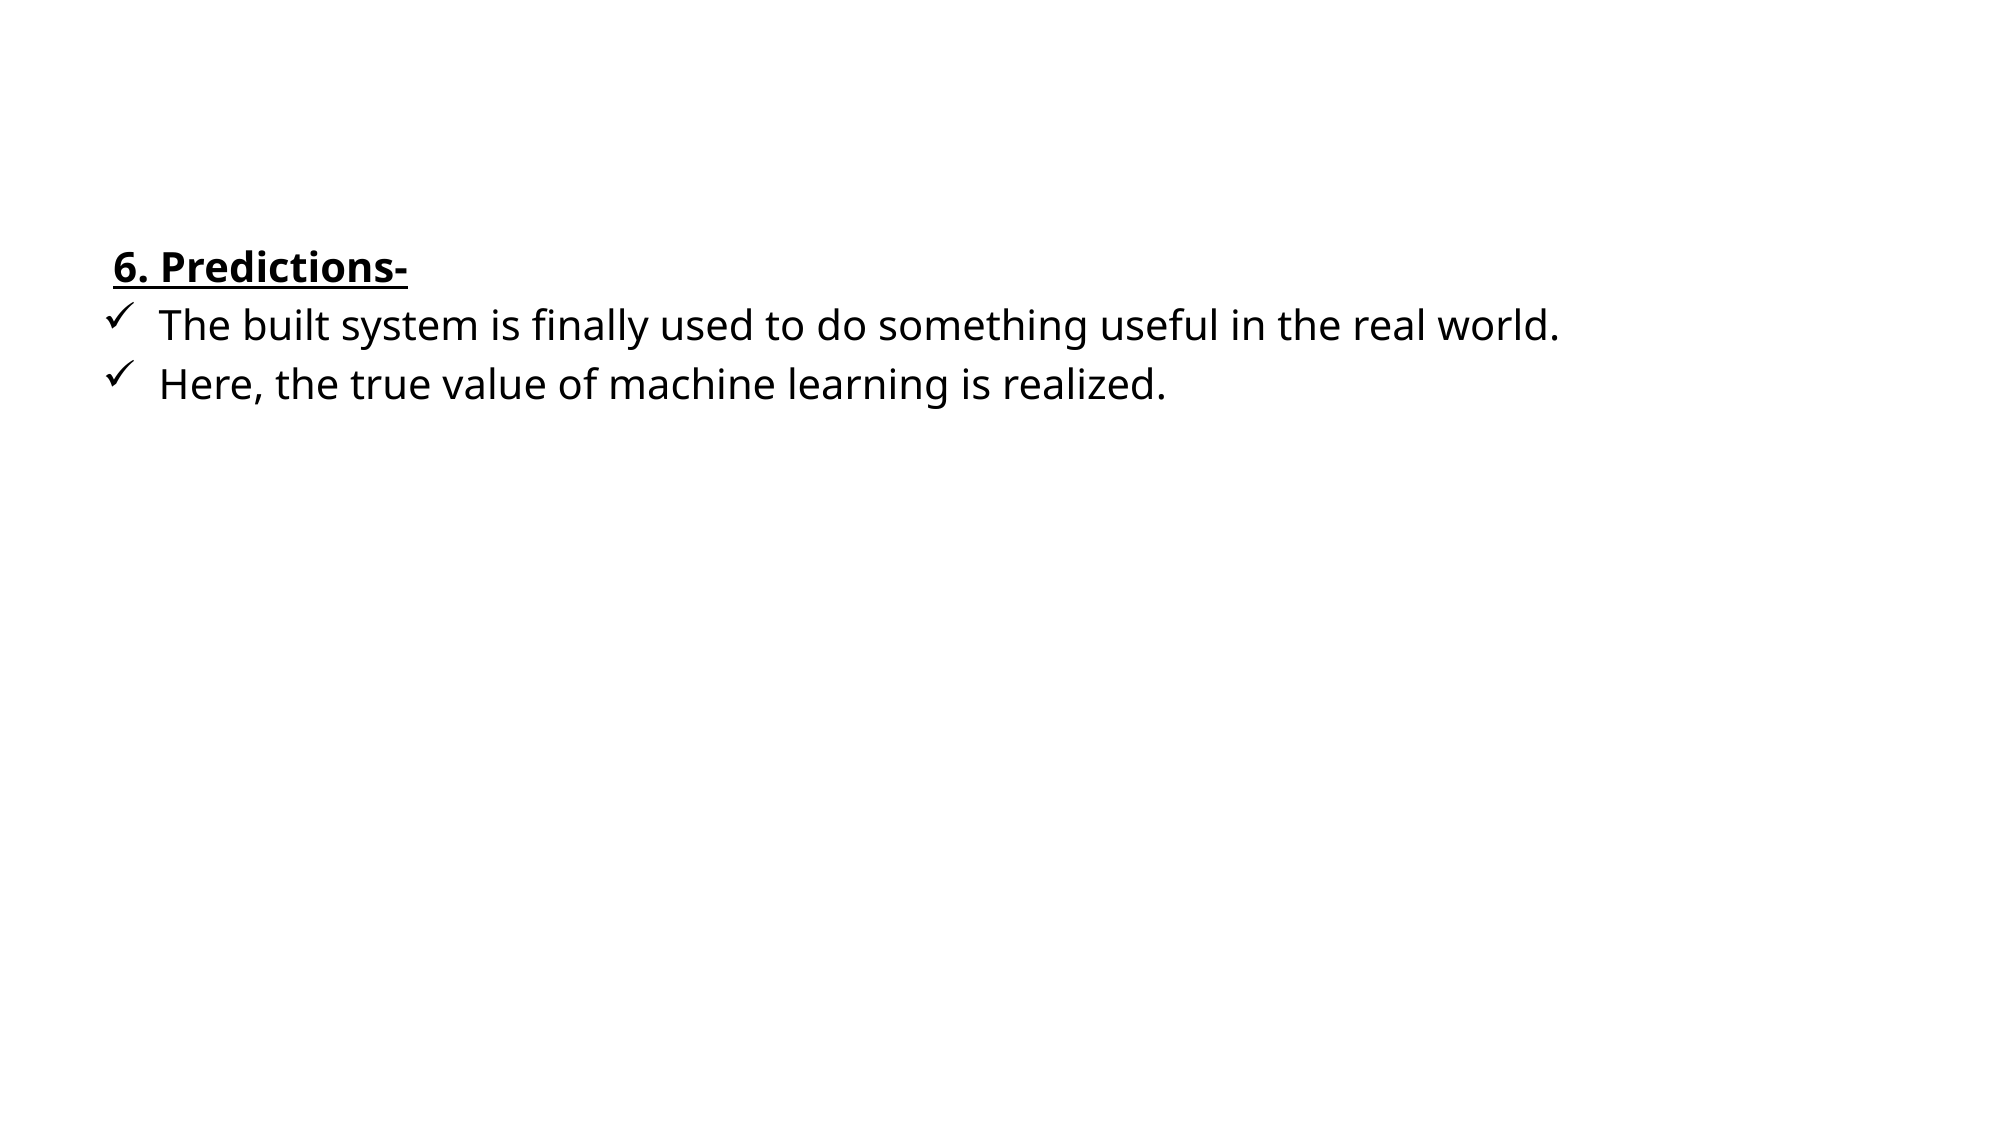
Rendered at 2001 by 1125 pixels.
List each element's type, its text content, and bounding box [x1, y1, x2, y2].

list 6. Predictions- The built system is finally used to do something useful in the real world. Here, the true value of machine learning is realized. [87, 174, 1888, 825]
